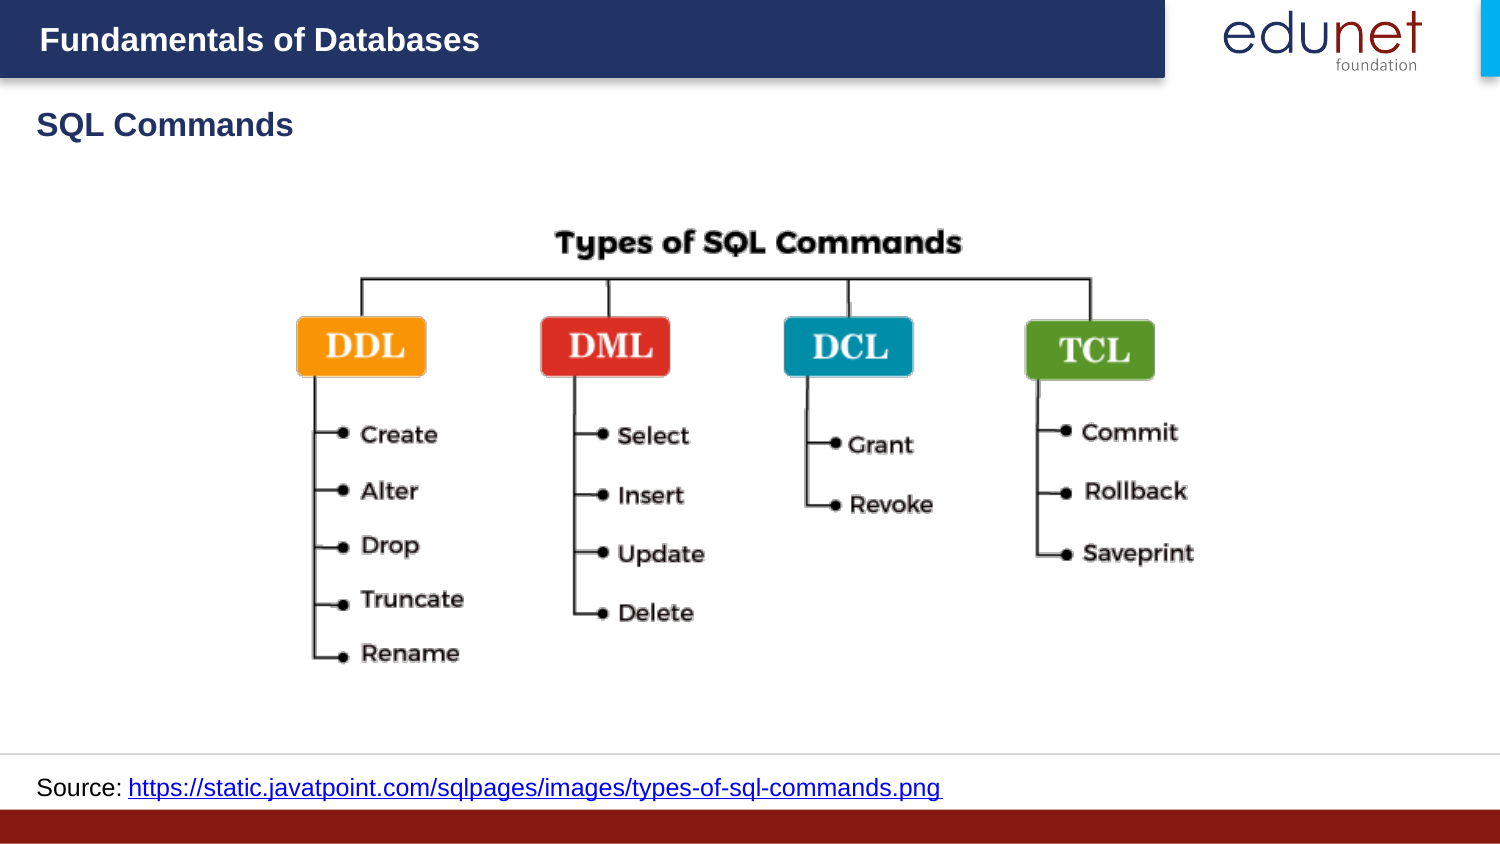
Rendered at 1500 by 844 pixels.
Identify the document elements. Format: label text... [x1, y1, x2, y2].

text_box Source: [21, 763, 113, 809]
picture [281, 207, 1219, 683]
text_box https://static.javatpoint.com/sqlpages/images/types-of-sql-commands.png [113, 763, 1109, 809]
picture [1219, 8, 1424, 75]
title SQL Commands [21, 96, 599, 151]
